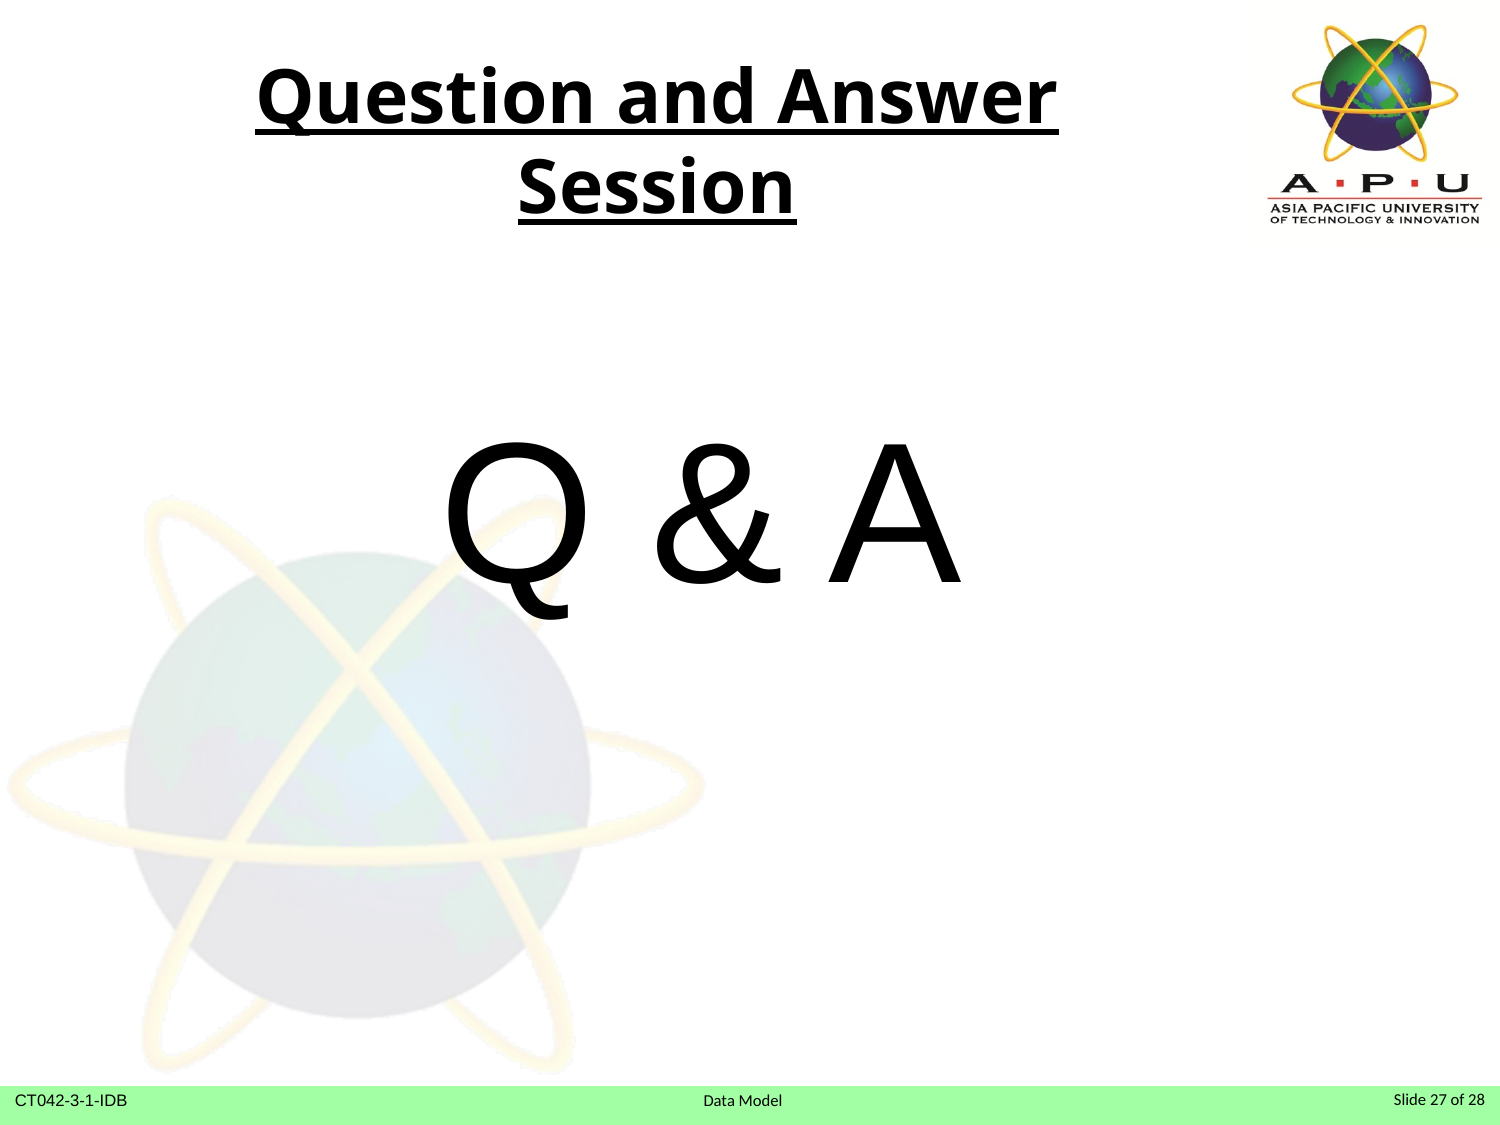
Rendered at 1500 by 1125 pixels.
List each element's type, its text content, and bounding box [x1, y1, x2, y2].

text_box Q & A [424, 374, 1240, 630]
picture [1251, 0, 1500, 249]
title Question and Answer Session [97, 37, 1218, 241]
